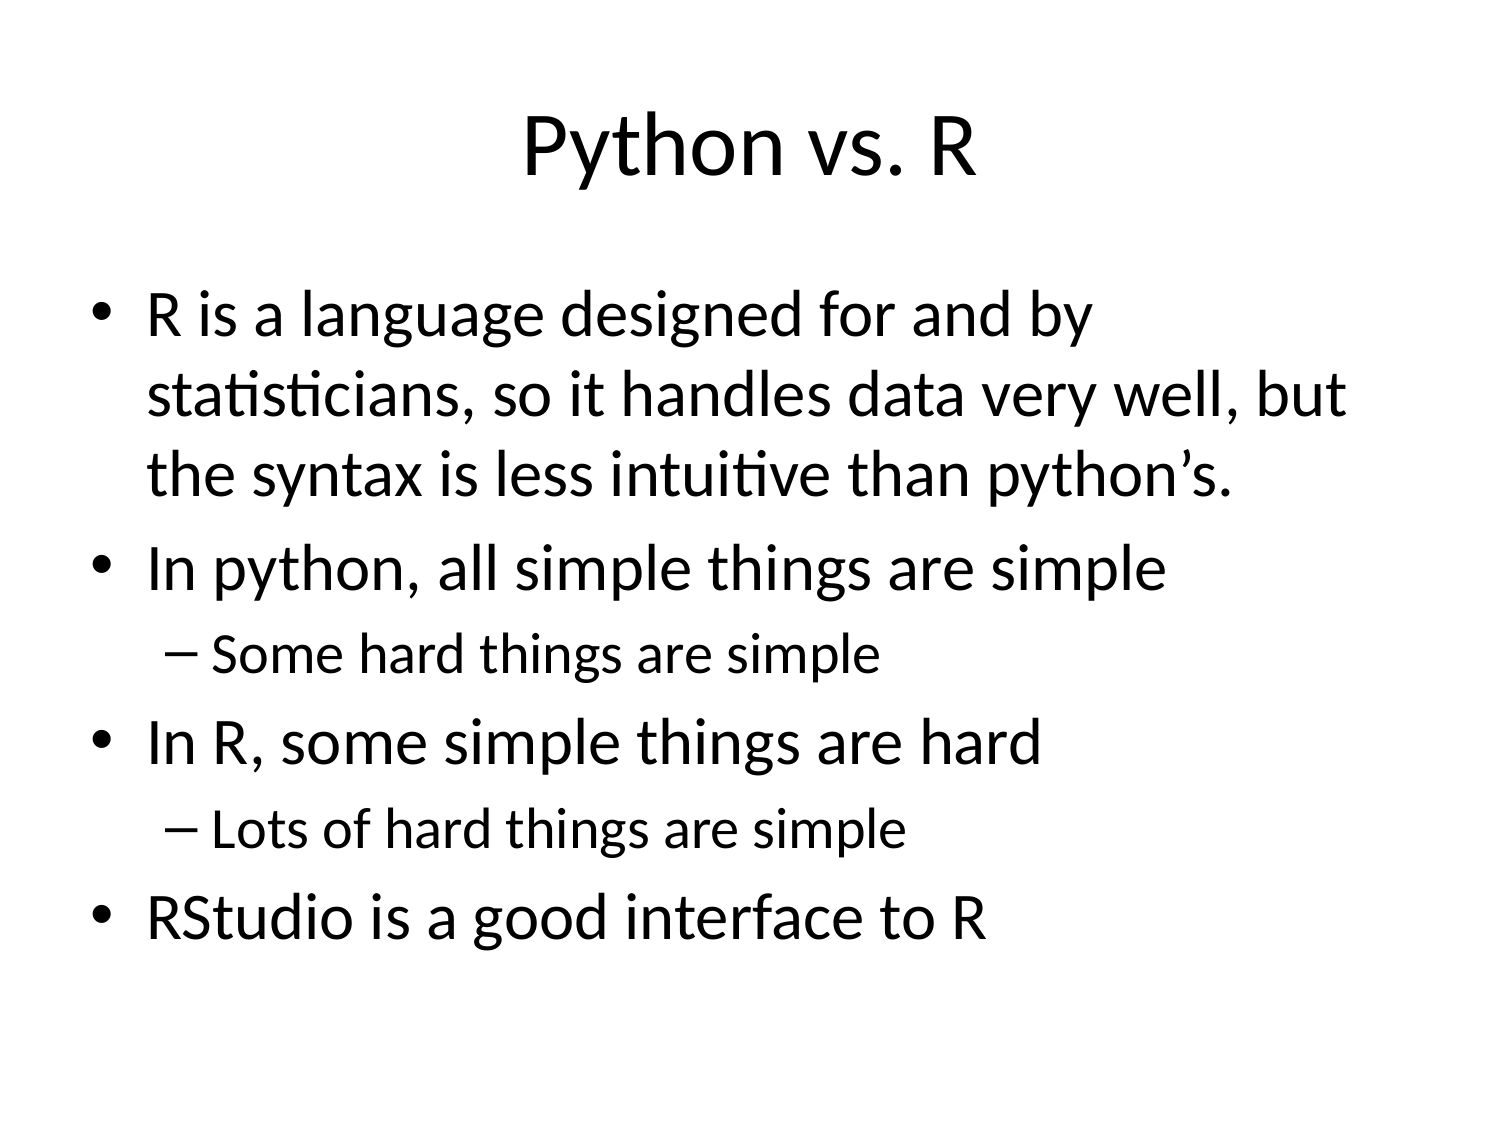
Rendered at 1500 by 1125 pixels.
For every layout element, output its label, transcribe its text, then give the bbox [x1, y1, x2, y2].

title Python vs. R [75, 45, 1425, 233]
list R is a language designed for and by statisticians, so it handles data very well, but the syntax is less intuitive than python’s. In python, all simple things are simple Some hard things are simple In R, some simple things are hard Lots of hard things are simple RStudio is a good interface to R [75, 262, 1425, 1005]
